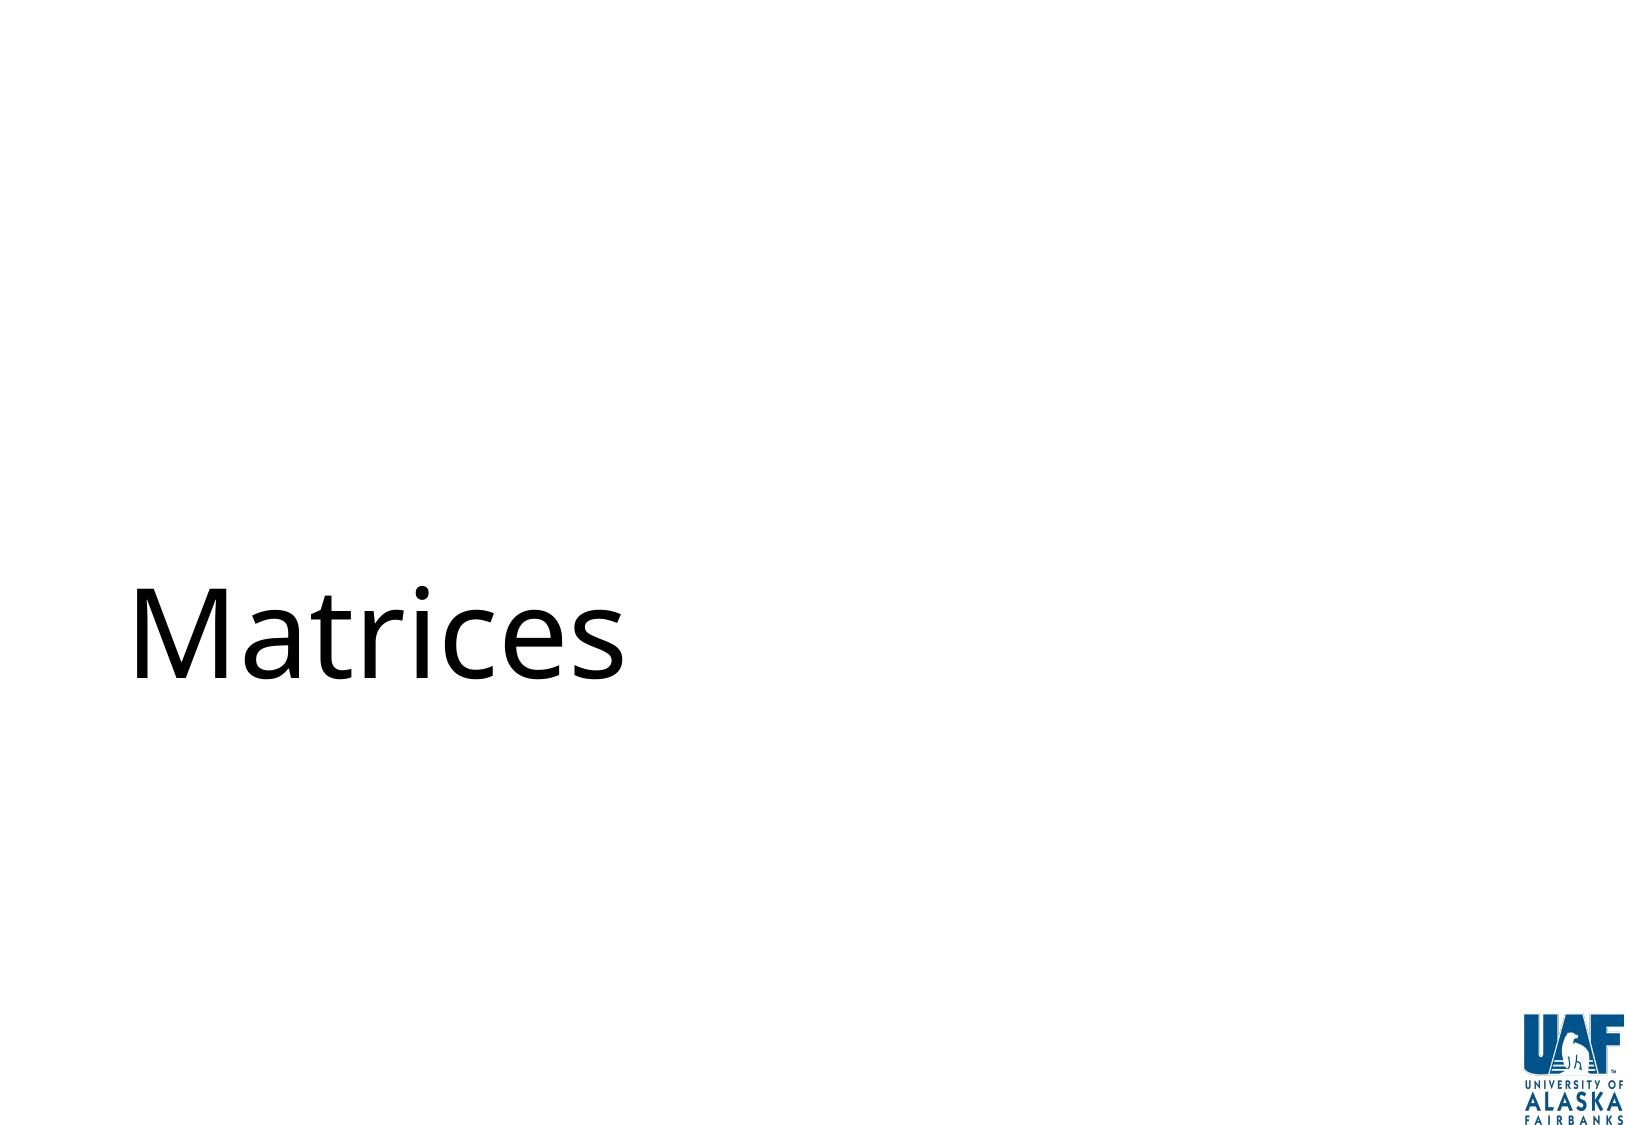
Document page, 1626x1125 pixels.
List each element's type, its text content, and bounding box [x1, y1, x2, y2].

title Matrices [110, 333, 1513, 714]
picture [1523, 1013, 1625, 1125]
